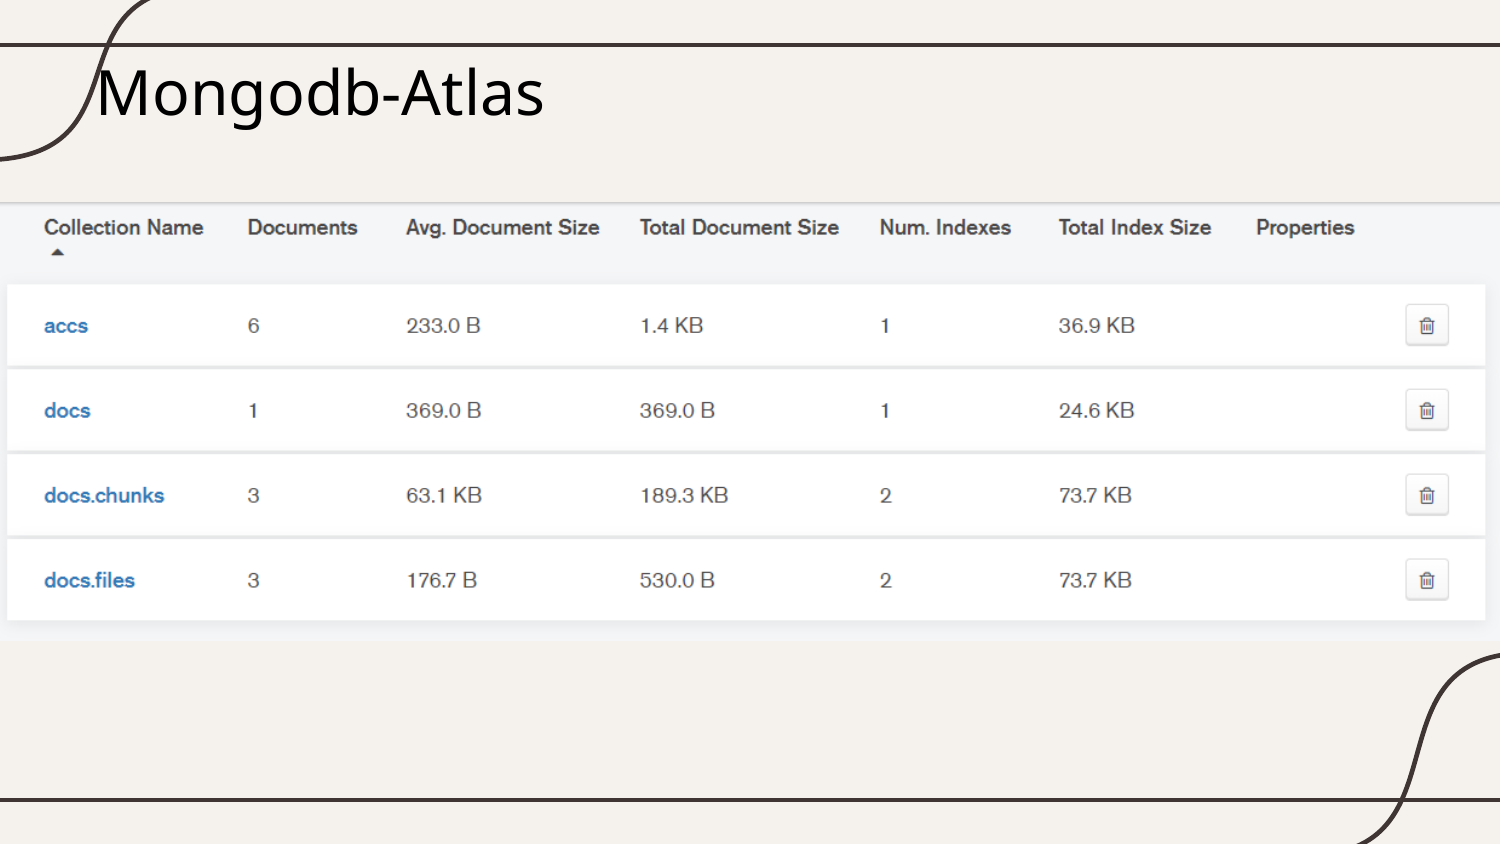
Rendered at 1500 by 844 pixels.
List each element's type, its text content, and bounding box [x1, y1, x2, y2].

picture [0, 202, 1500, 642]
title Mongodb-Atlas [80, 37, 1252, 144]
